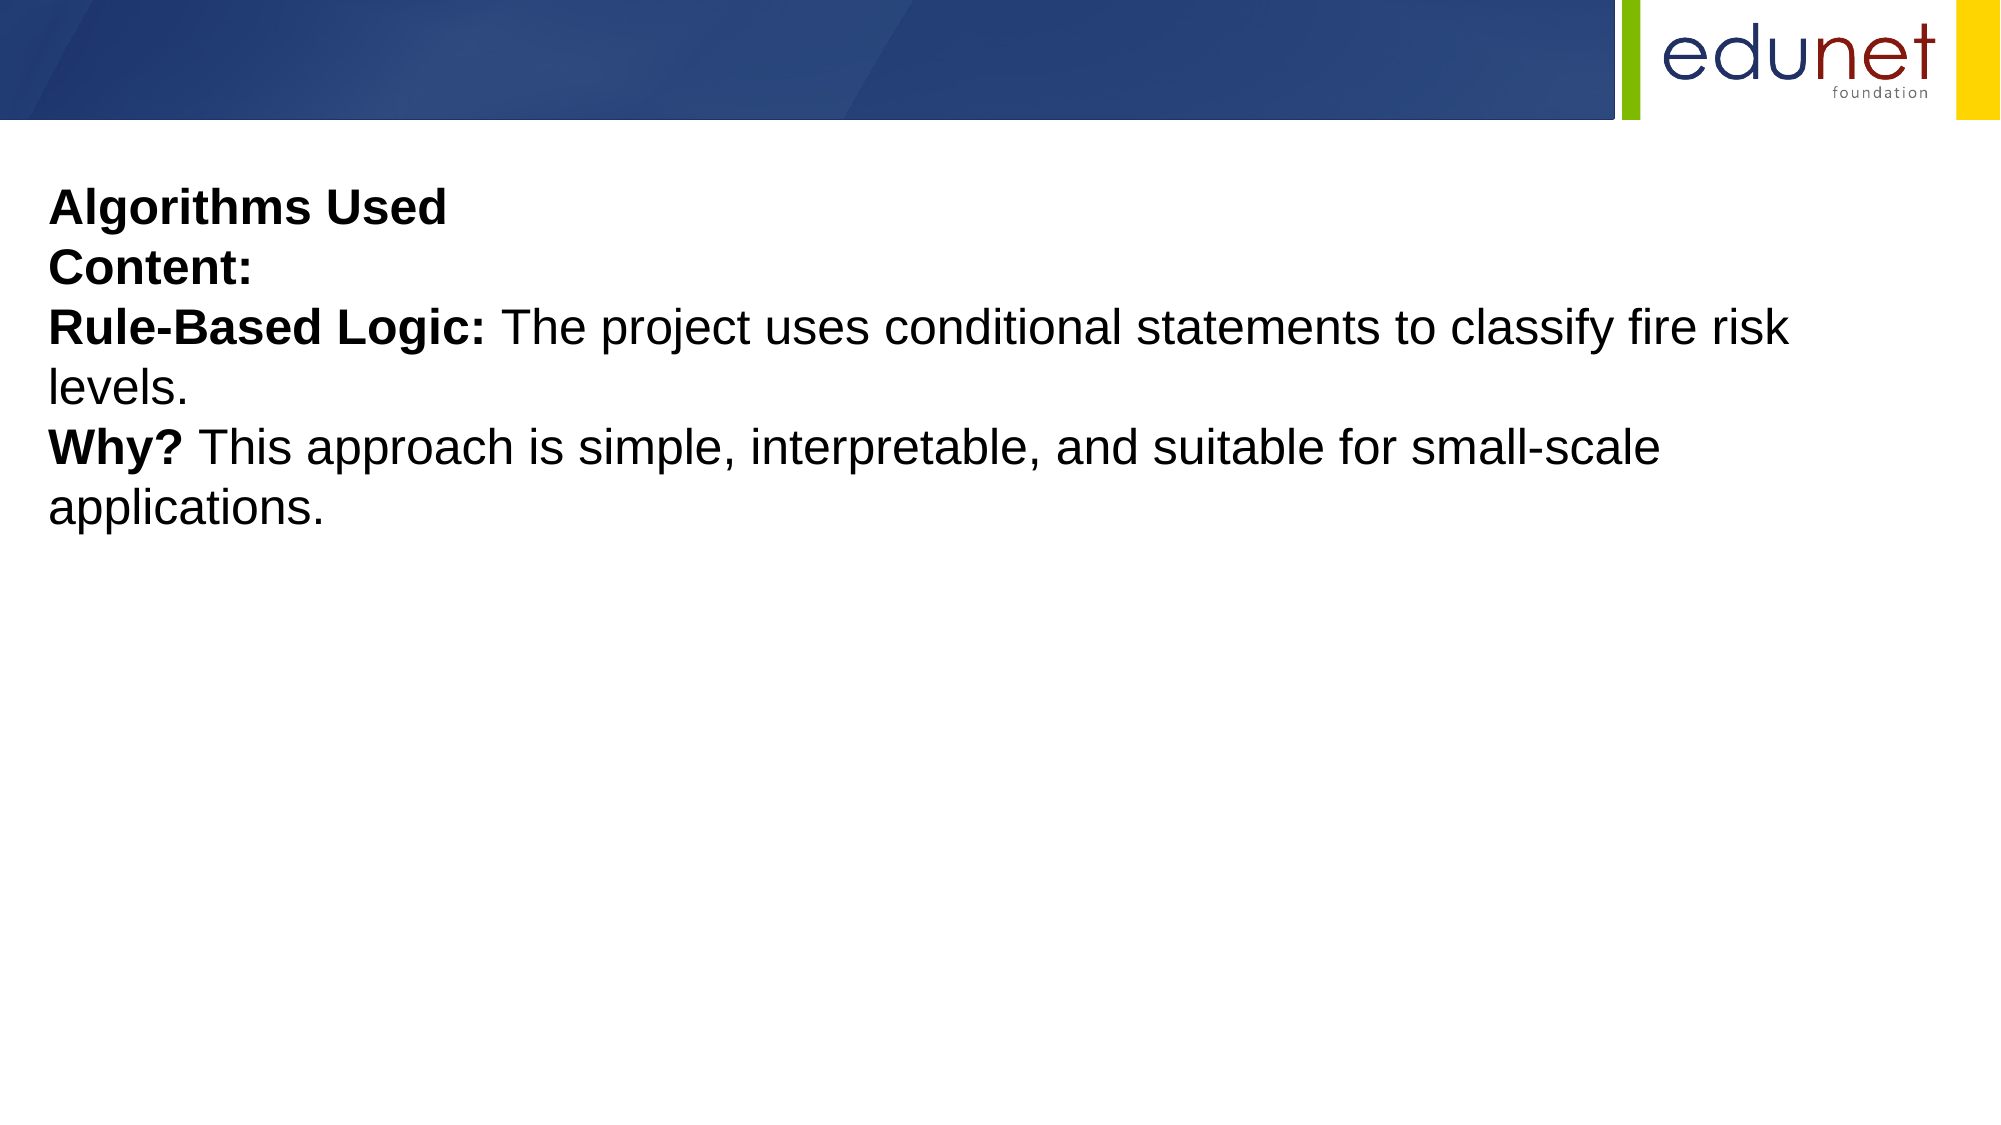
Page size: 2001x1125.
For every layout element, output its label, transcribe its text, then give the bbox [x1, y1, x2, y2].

text_box Algorithms Used Content: Rule-Based Logic: The project uses conditional statements to classify fire risk levels. Why? This approach is simple, interpretable, and suitable for small-scale applications. [33, 159, 1906, 594]
picture [1652, 12, 1948, 108]
